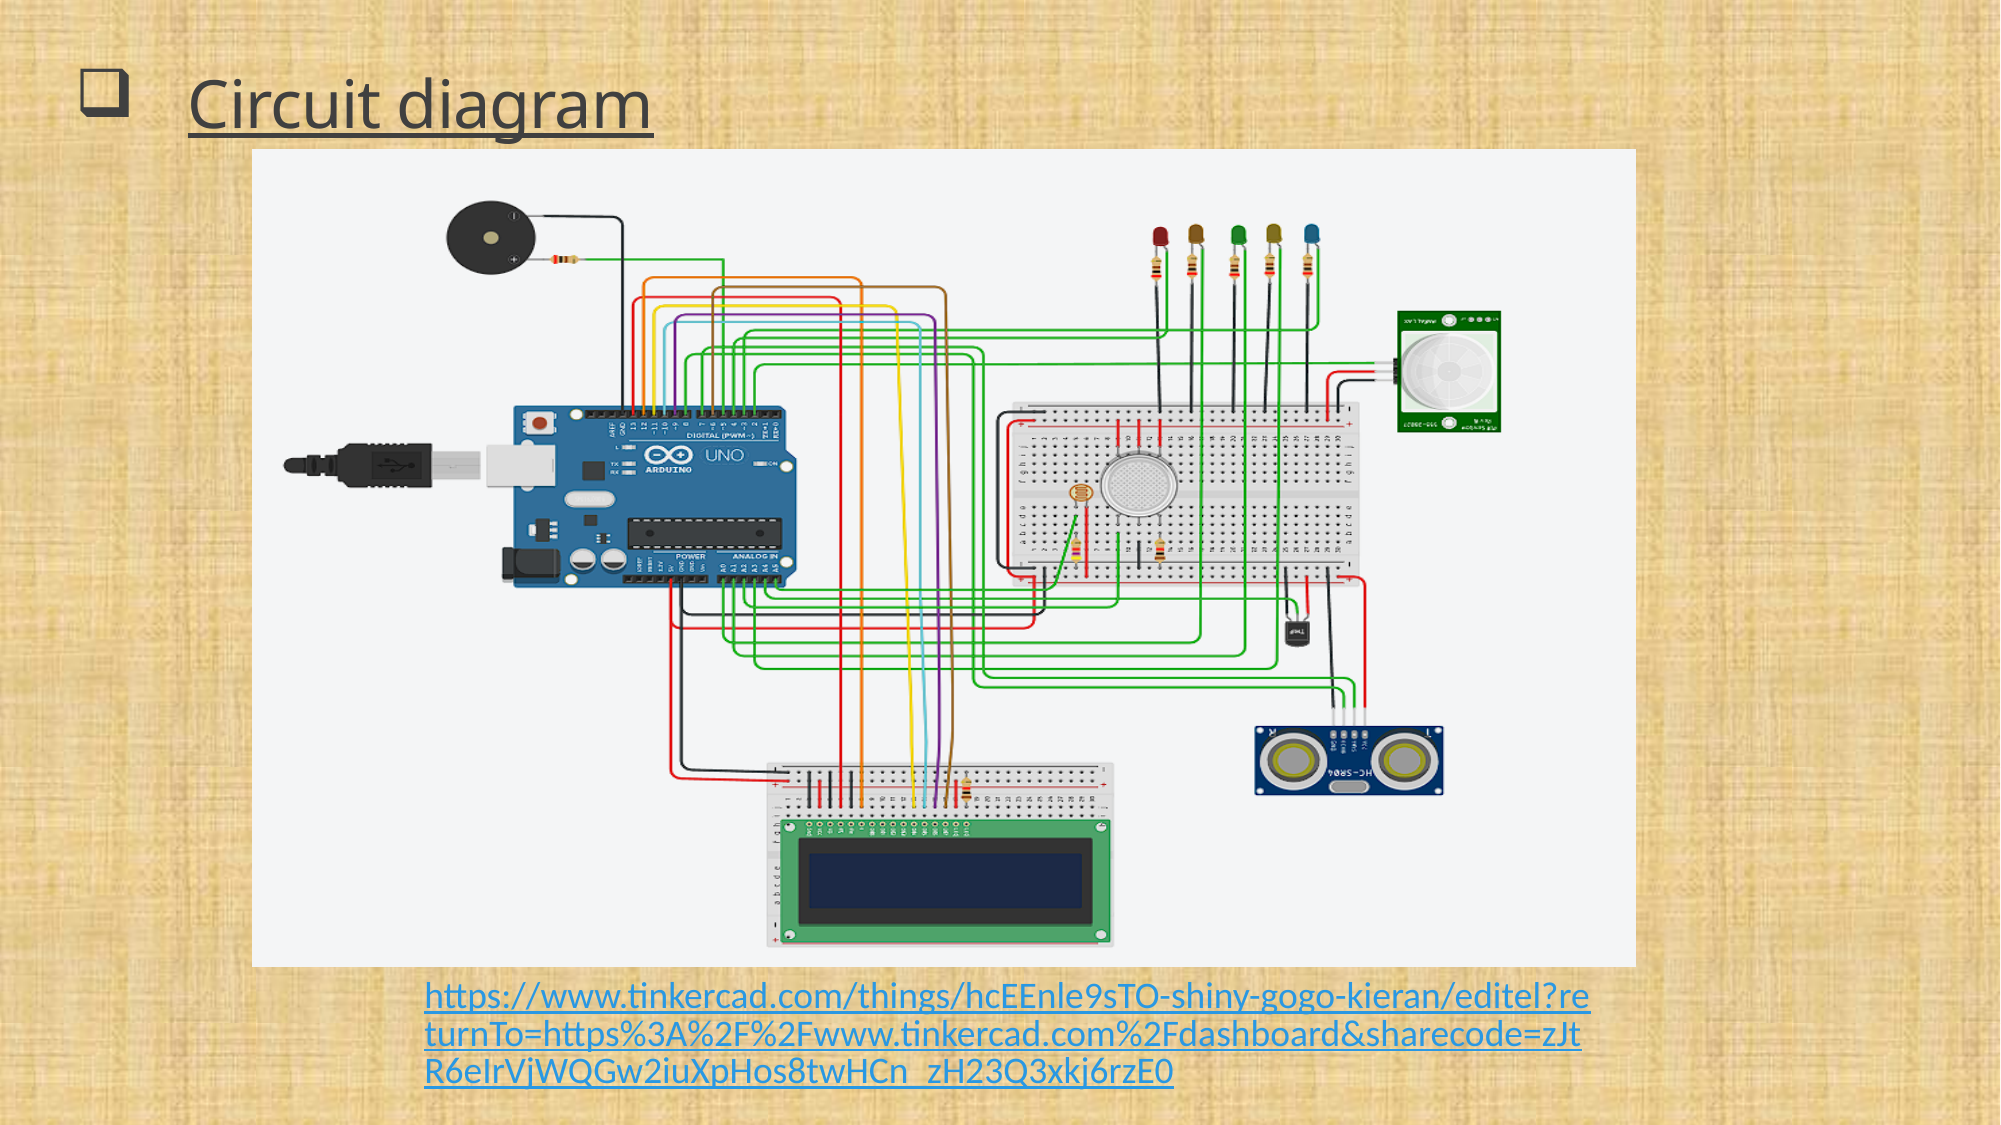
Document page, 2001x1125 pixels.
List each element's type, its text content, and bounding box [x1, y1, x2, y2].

text_box https://www.tinkercad.com/things/hcEEnle9sTO-shiny-gogo-kieran/editel?returnTo=https%3A%2F%2Fwww.tinkercad.com%2Fdashboard&sharecode=zJtR6eIrVjWQGw2iuXpHos8twHCn_zH23Q3xkj6rzE0 [409, 975, 1614, 1024]
picture [0, 0, 2001, 1125]
title Circuit diagram [60, 0, 1737, 150]
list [251, 148, 1637, 967]
